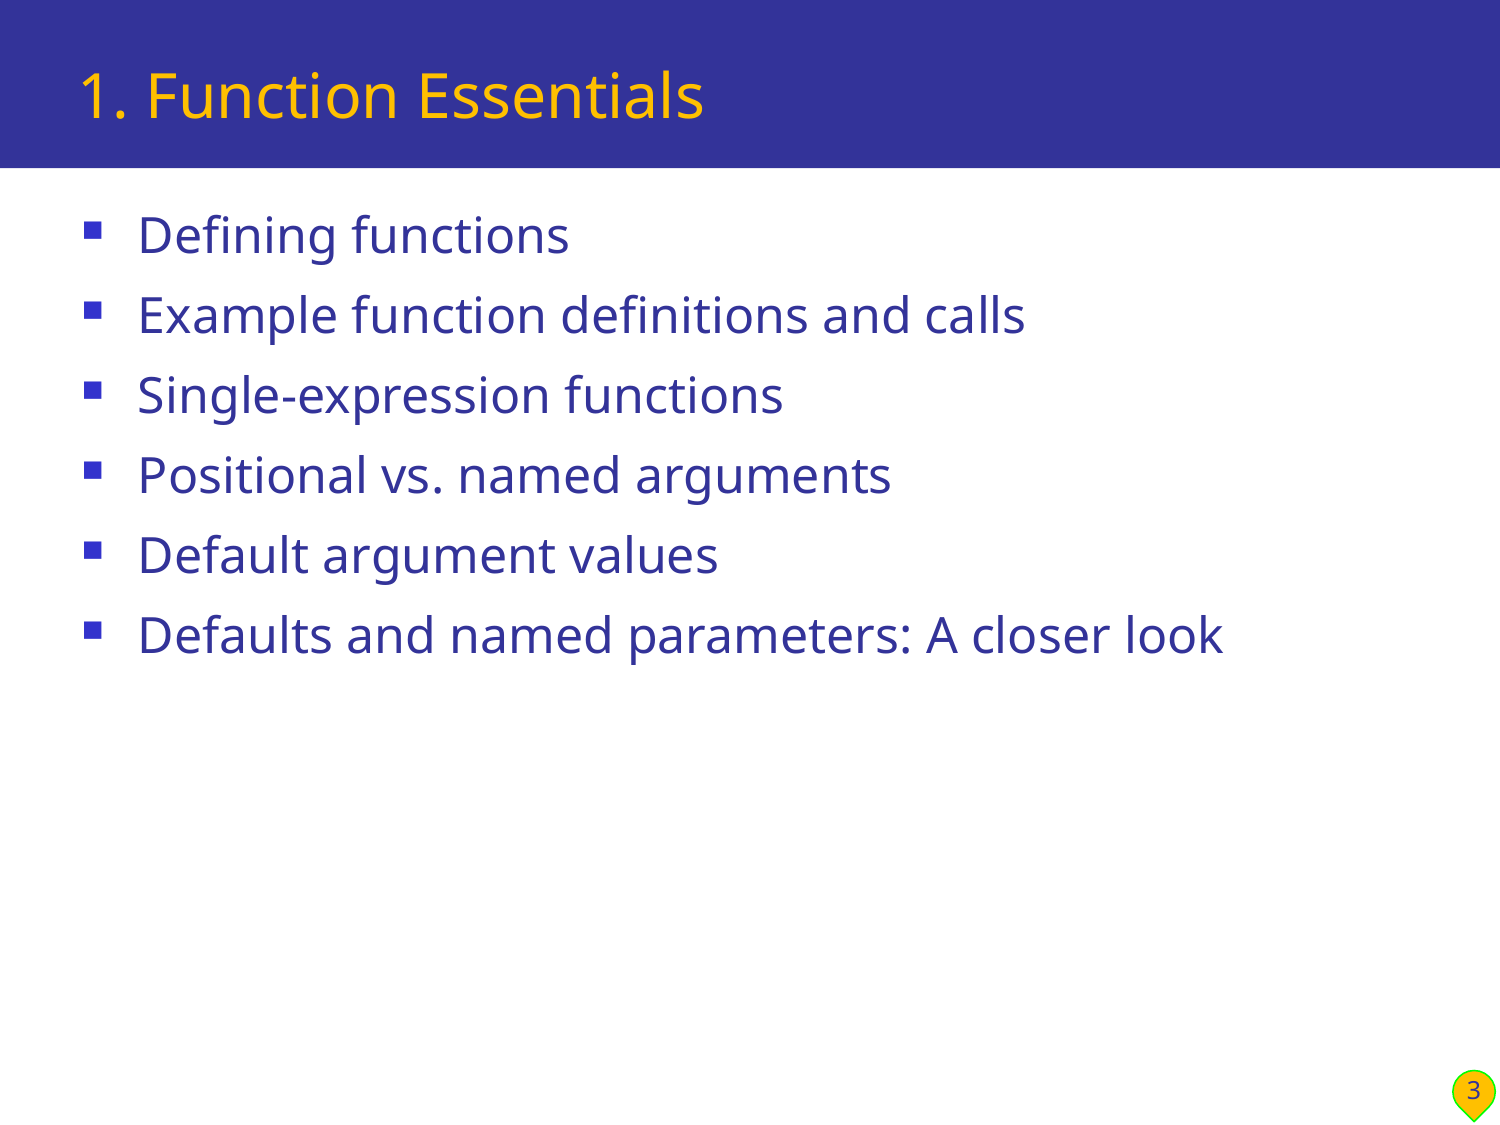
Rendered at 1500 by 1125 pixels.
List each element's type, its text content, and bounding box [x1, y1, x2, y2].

list Defining functions Example function definitions and calls Single-expression functions Positional vs. named arguments Default argument values Defaults and named parameters: A closer look [66, 196, 1460, 1007]
title 1. Function Essentials [61, 24, 1465, 139]
footer 3 [1431, 1040, 1500, 1117]
